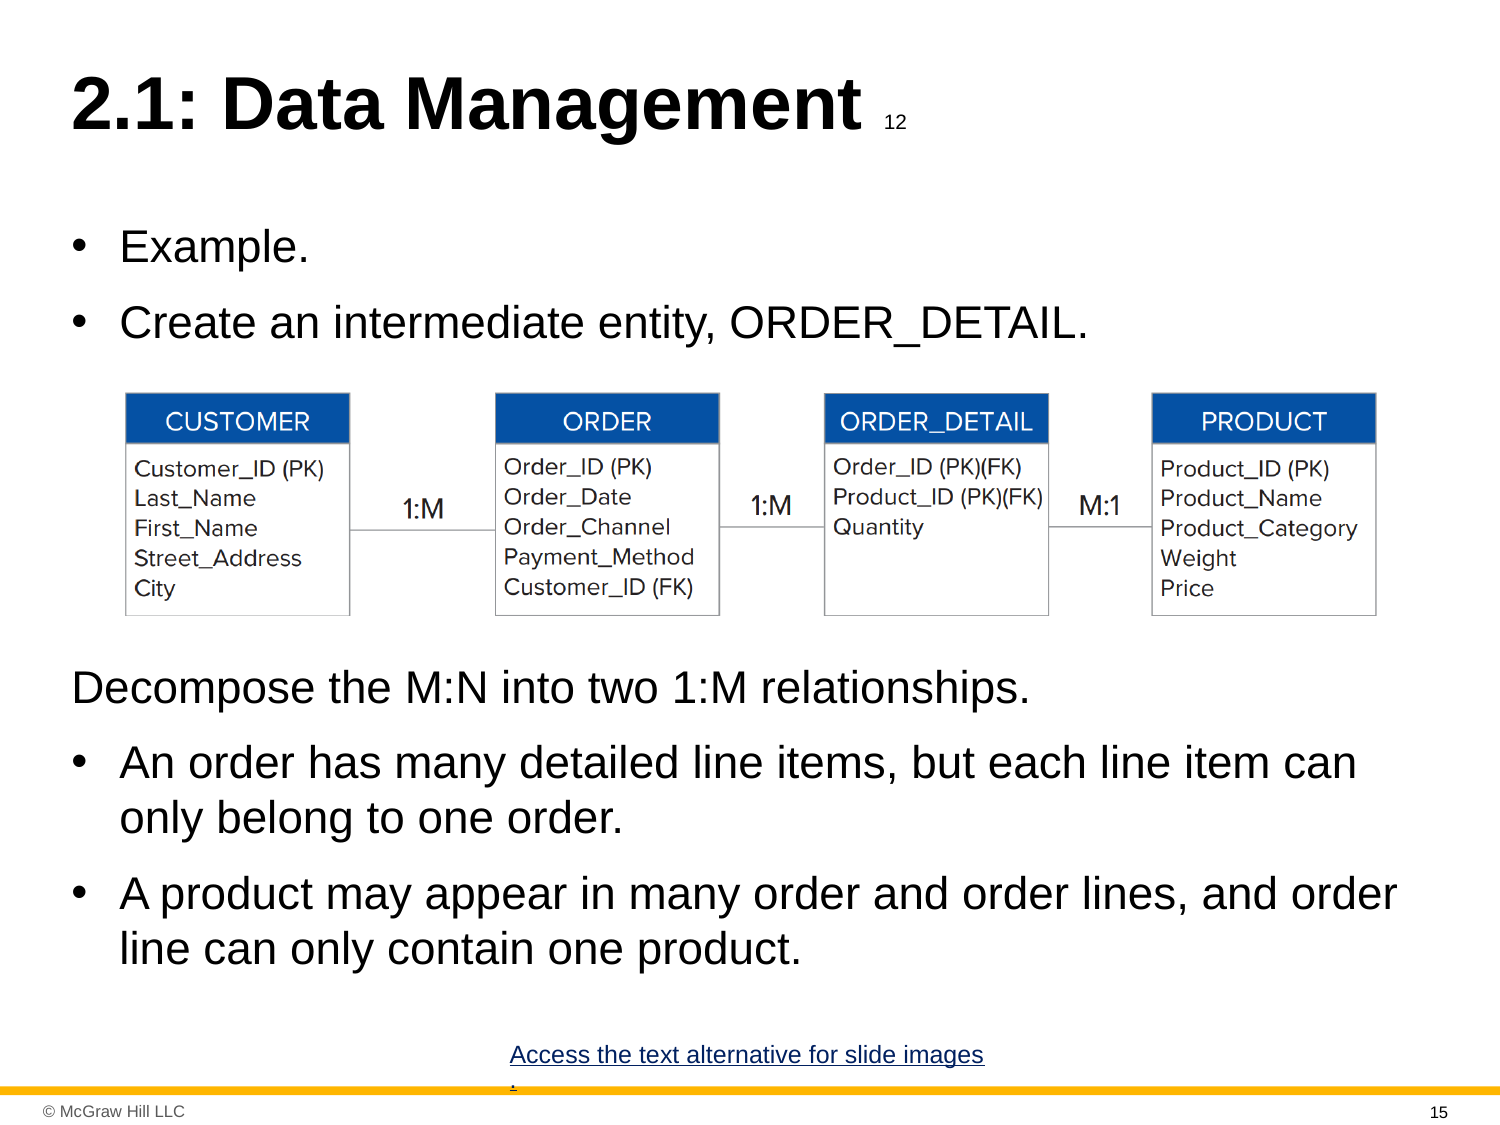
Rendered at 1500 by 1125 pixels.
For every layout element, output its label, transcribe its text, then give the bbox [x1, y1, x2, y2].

picture [122, 391, 1378, 617]
title 2.1: Data Management 12 [56, 31, 1444, 180]
list Decompose the M:N into two 1:M relationships. An order has many detailed line items, but each line item can only belong to one order. A product may appear in many order and order lines, and order line can only contain one product. [56, 649, 1444, 985]
slide_number 15 [1415, 1094, 1474, 1122]
list Access the text alternative for slide images. [494, 1037, 1006, 1069]
list Example. Create an intermediate entity, ORDER_DETAIL. [56, 209, 1444, 358]
